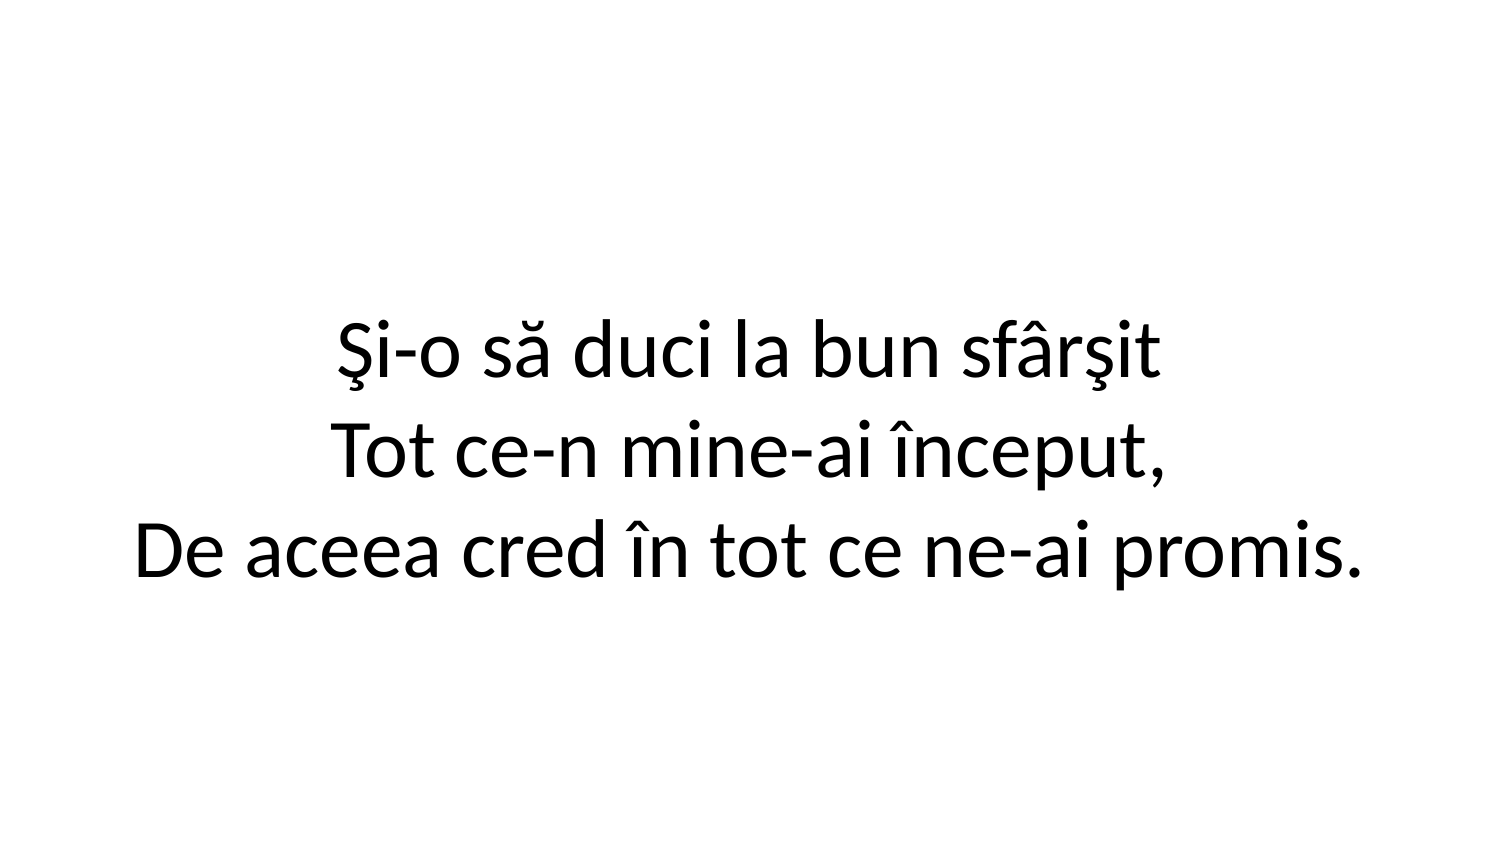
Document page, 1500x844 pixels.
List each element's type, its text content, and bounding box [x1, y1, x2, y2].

text_box Şi-o să duci la bun sfârşit Tot ce-n mine-ai început, De aceea cred în tot ce ne-ai promis. [118, 242, 1382, 602]
